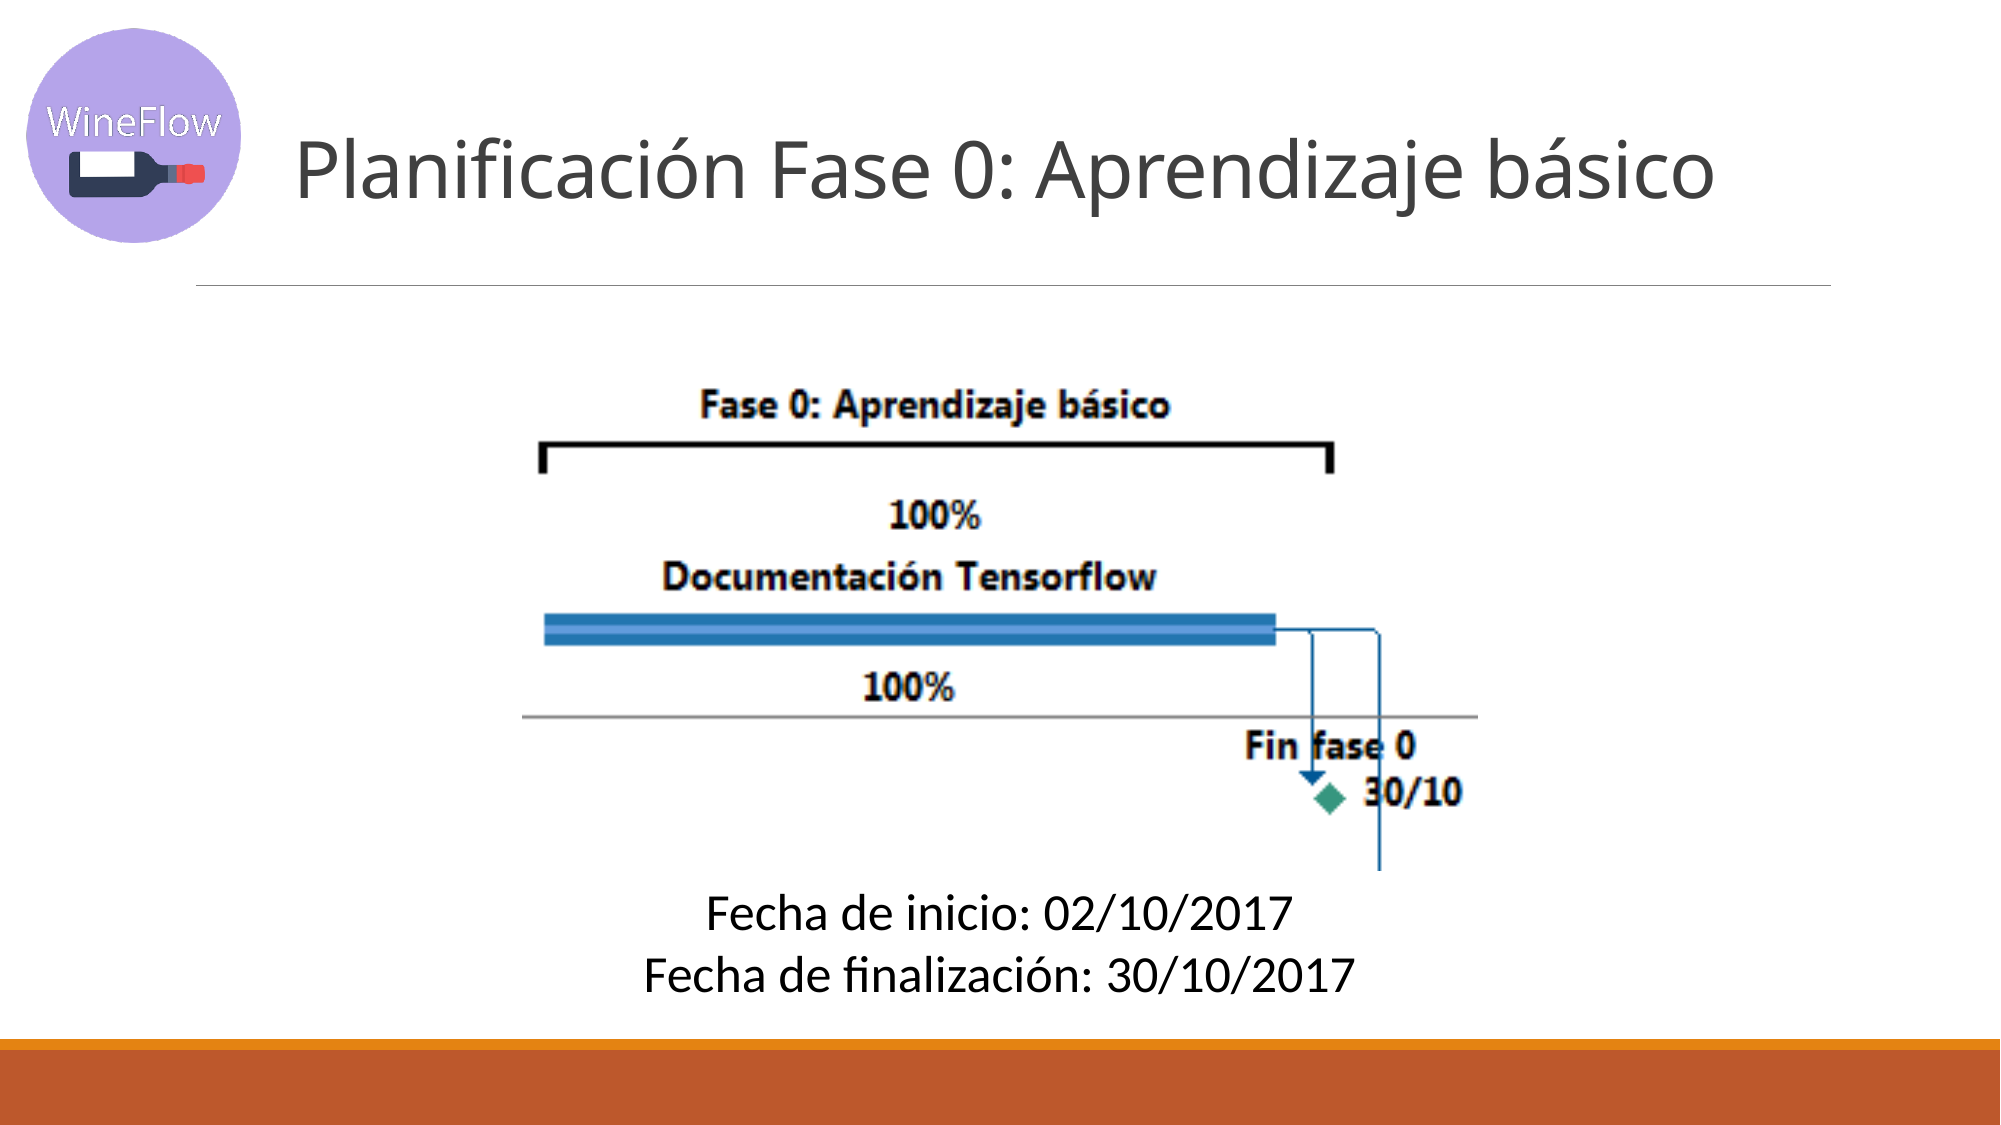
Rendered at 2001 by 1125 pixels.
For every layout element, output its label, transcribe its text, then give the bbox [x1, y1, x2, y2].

text_box Planificación Fase 0: Aprendizaje básico [318, 97, 1830, 223]
picture [0, 0, 308, 311]
picture [522, 357, 1478, 872]
text_box Fecha de inicio: 02/10/2017 Fecha de finalización: 30/10/2017 [505, 870, 1495, 1011]
